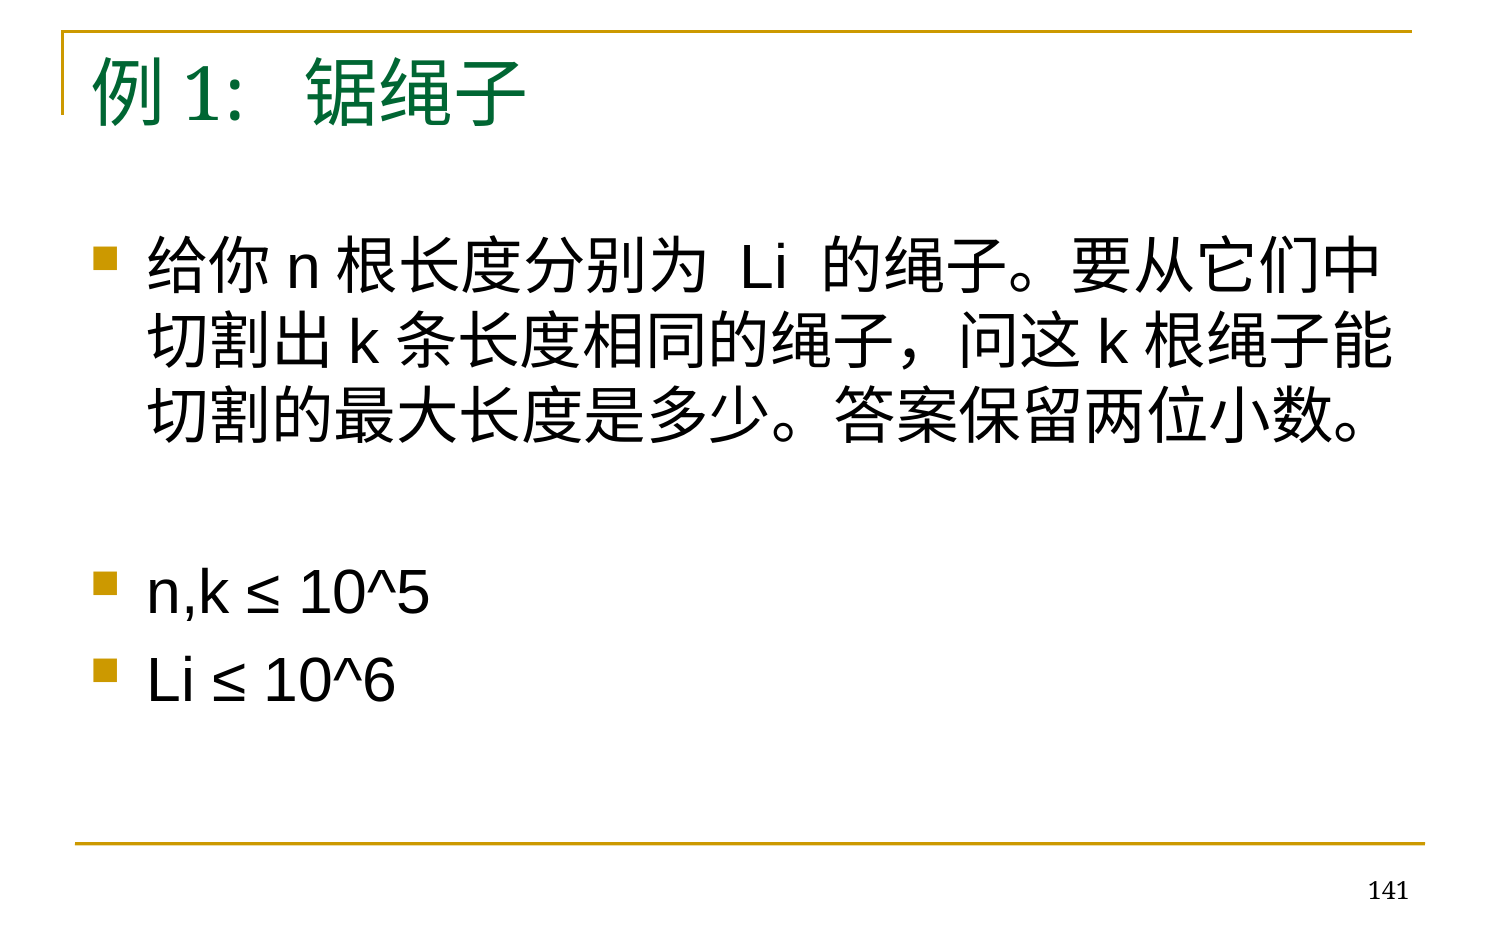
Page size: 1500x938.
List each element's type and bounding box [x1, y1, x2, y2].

list [74, 218, 1426, 839]
title [74, 37, 1426, 194]
slide_number [1074, 853, 1426, 917]
